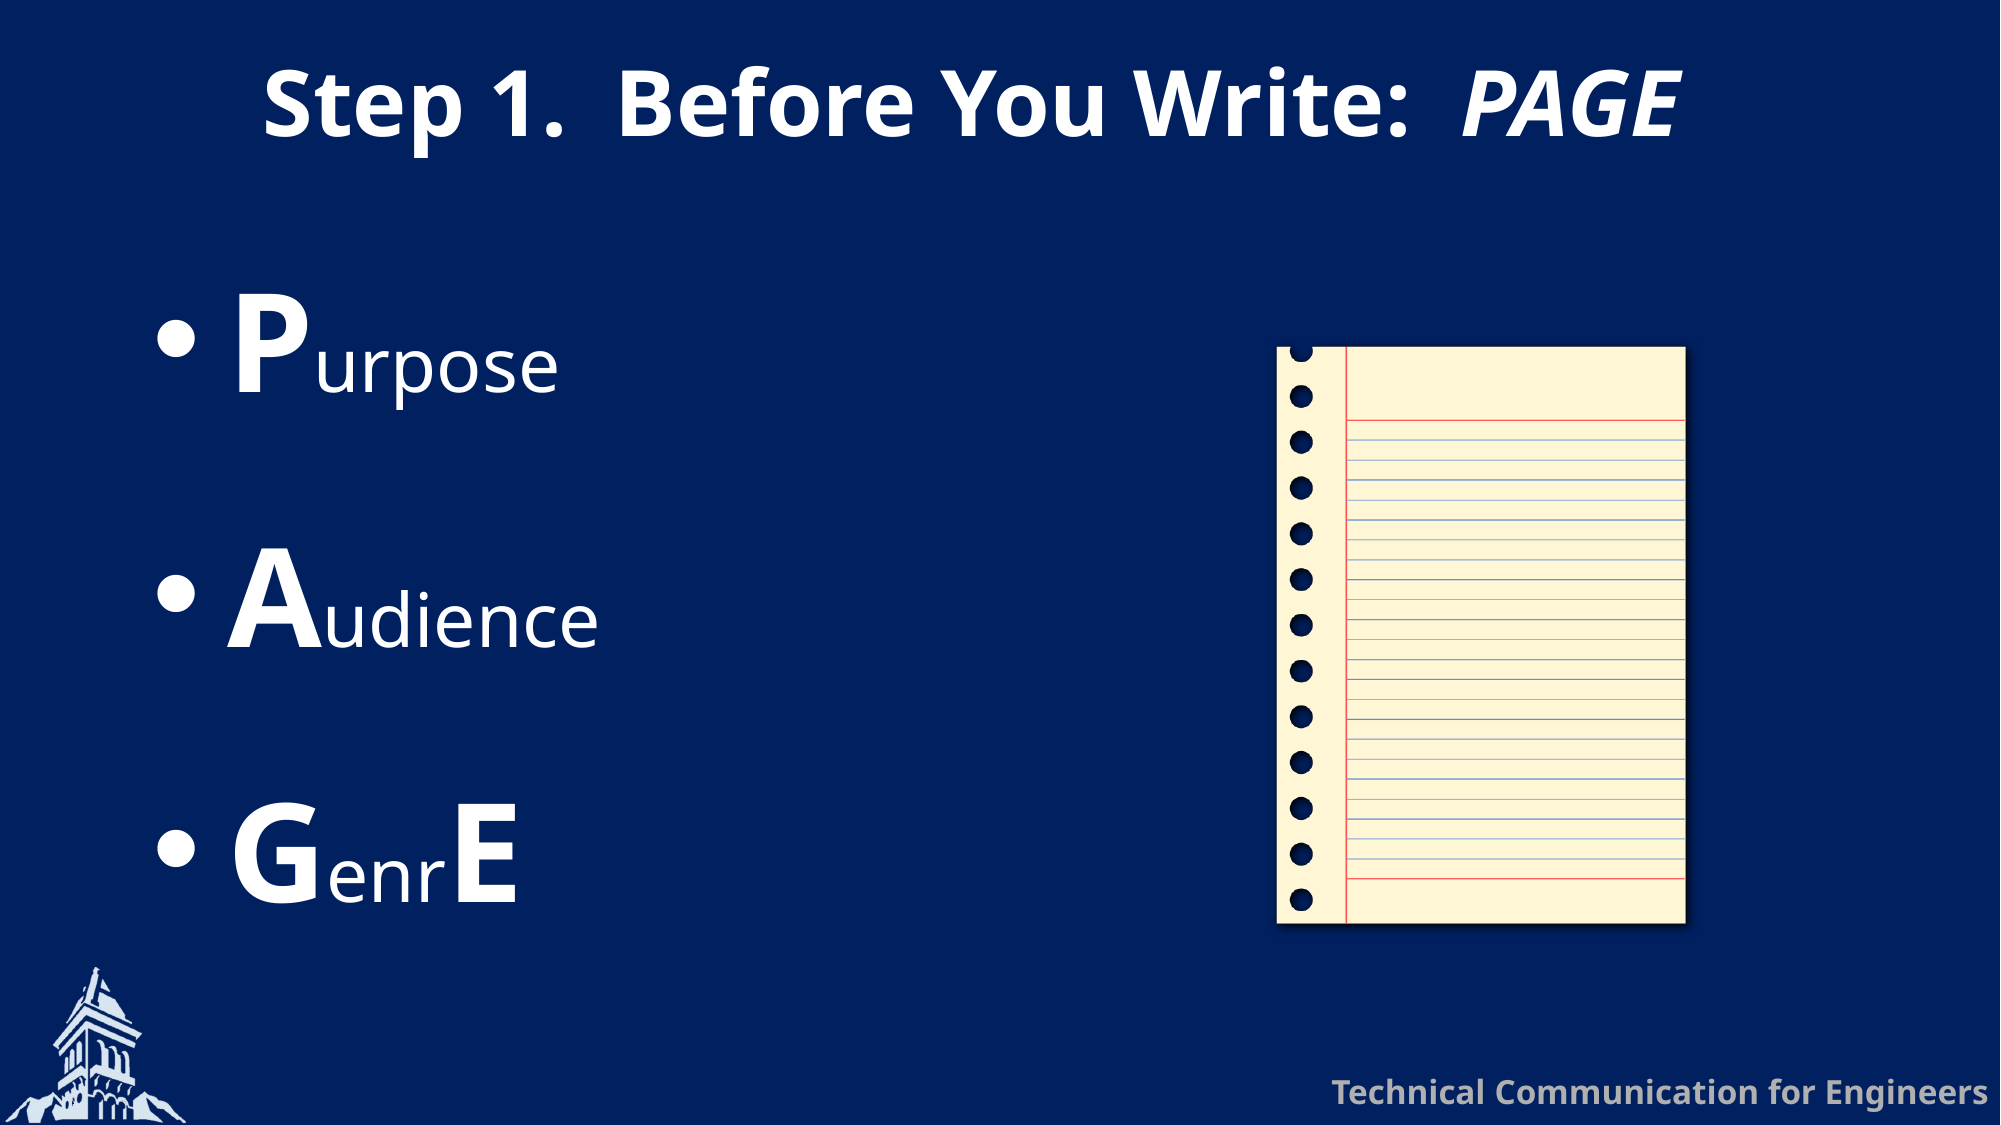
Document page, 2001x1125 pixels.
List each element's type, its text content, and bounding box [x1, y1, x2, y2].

picture [1267, 337, 1700, 938]
picture [1, 967, 187, 1125]
text_box Step 1. Before You Write: PAGE [186, 37, 1757, 163]
text_box Purpose Audience GenrE [137, 247, 1832, 1125]
text_box Technical Communication for Engineers [1832, 1064, 2000, 1119]
